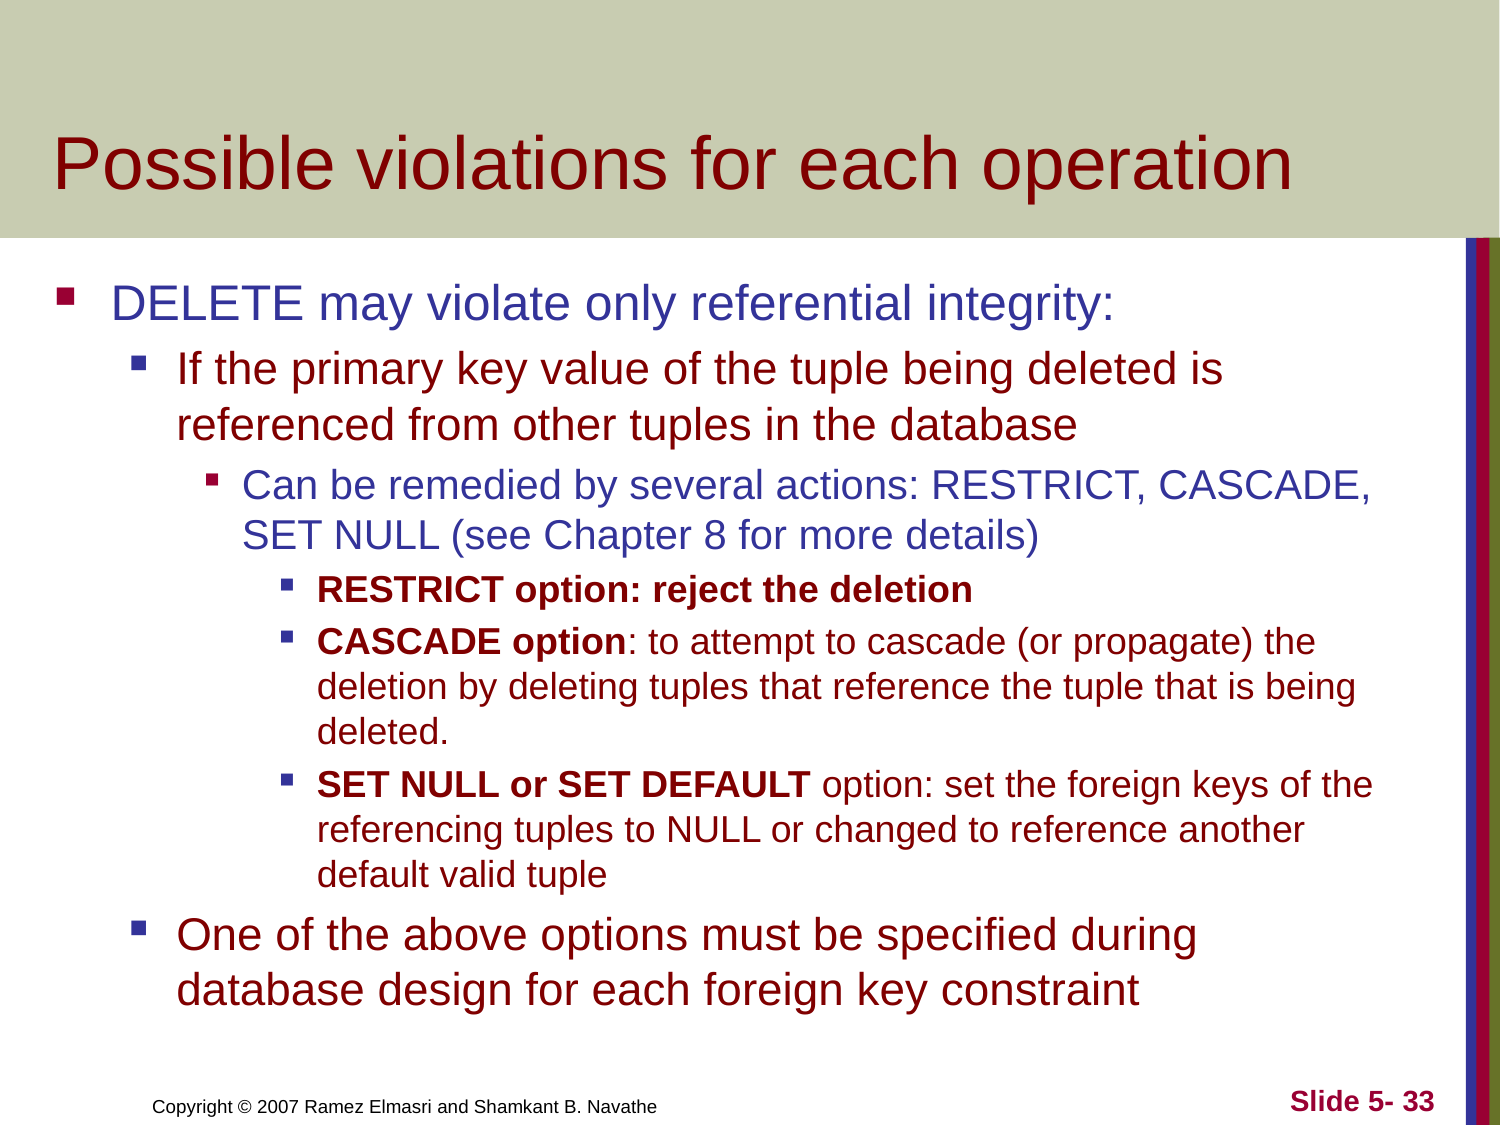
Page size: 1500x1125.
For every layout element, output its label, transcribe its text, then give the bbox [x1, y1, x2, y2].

title Possible violations for each operation [37, 49, 1317, 213]
list DELETE may violate only referential integrity: If the primary key value of the tuple being deleted is referenced from other tuples in the database Can be remedied by several actions: RESTRICT, CASCADE, SET NULL (see Chapter 8 for more details) RESTRICT option: reject the deletion CASCADE option: to attempt to cascade (or propagate) the deletion by deleting tuples that reference the tuple that is being deleted. SET NULL or SET DEFAULT option: set the foreign keys of the referencing tuples to NULL or changed to reference another default valid tuple One of the above options must be specified during database design for each foreign key constraint [39, 262, 1400, 1013]
slide_number Slide 5- 33 [1137, 1049, 1451, 1125]
